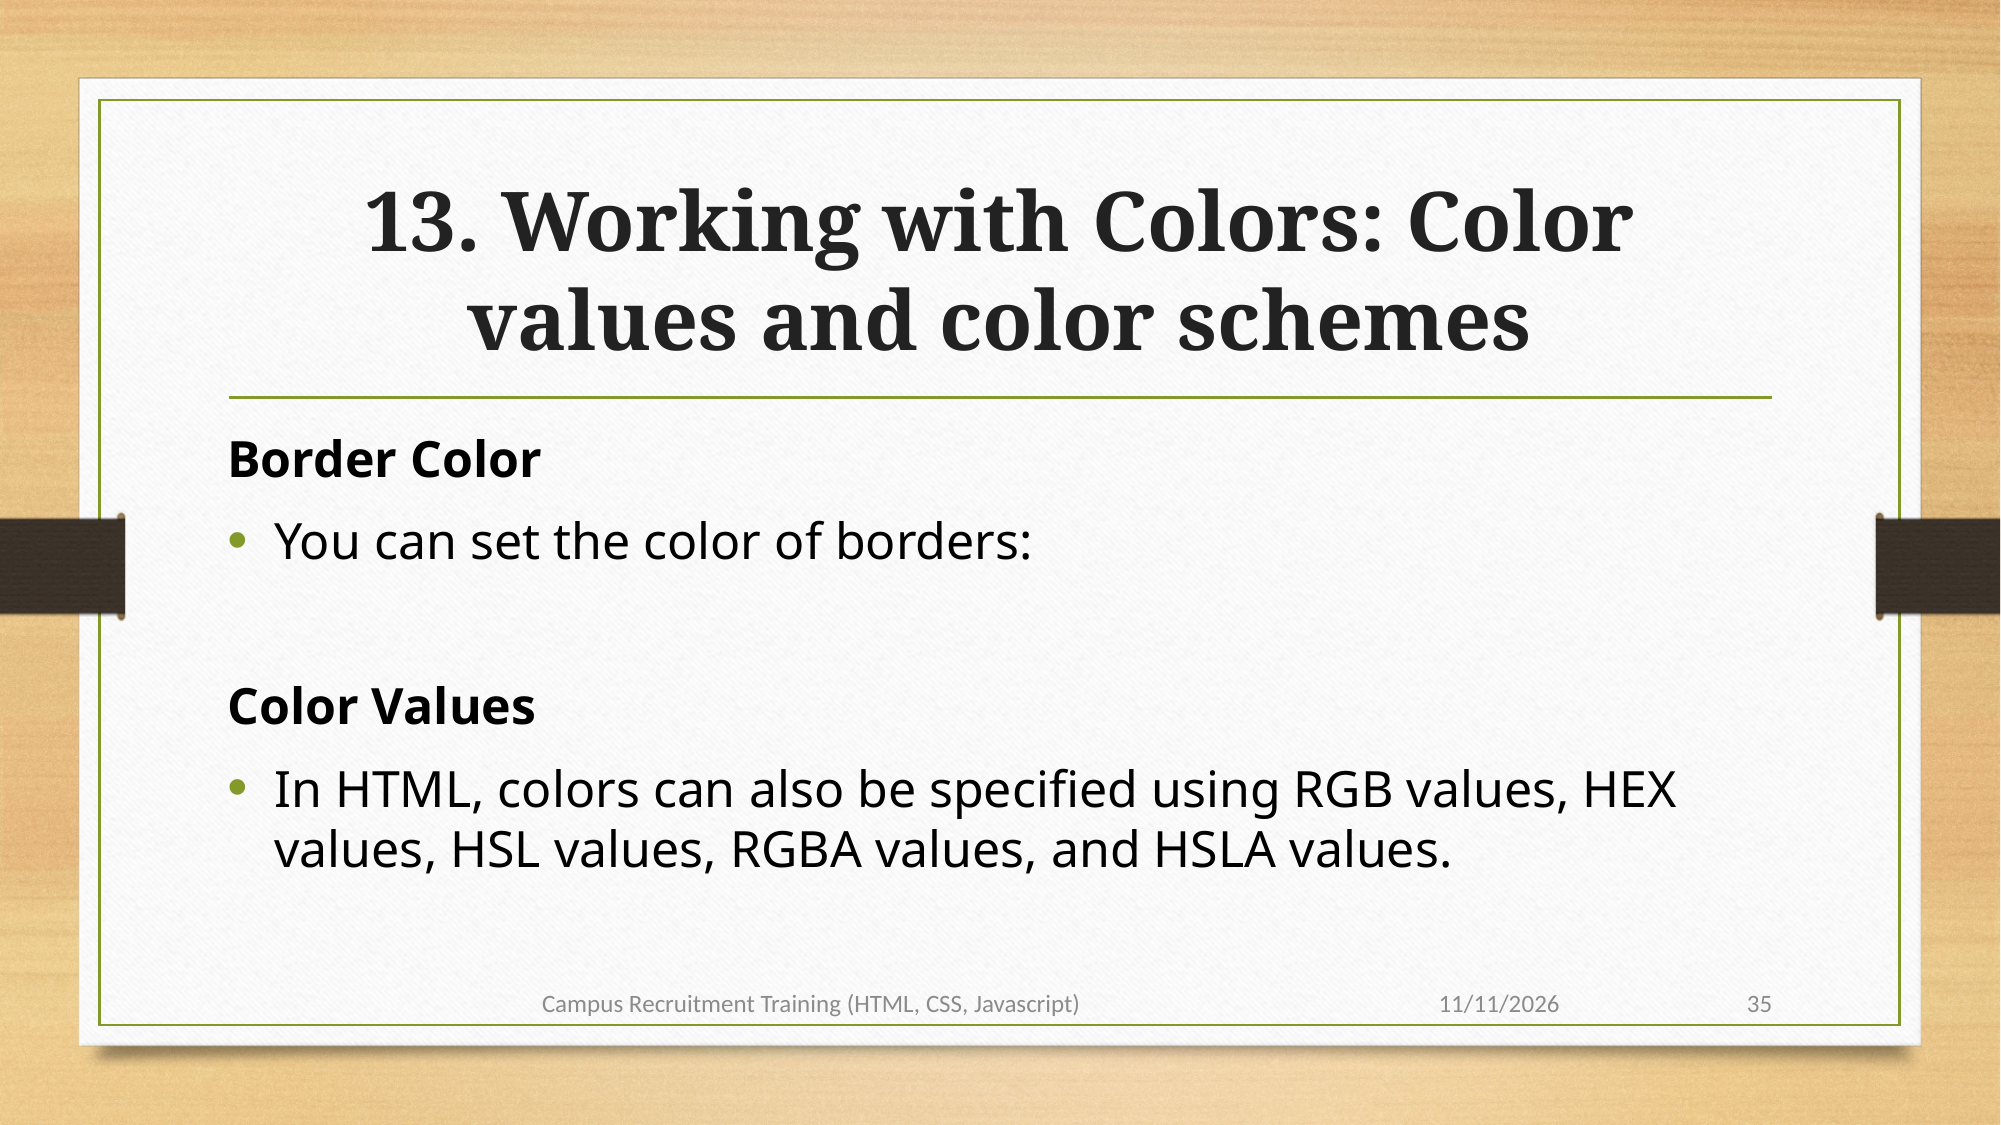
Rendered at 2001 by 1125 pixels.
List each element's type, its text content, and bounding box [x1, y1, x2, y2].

list Border Color You can set the color of borders: Color Values In HTML, colors can also be specified using RGB values, HEX values, HSL values, RGBA values, and HSLA values. [212, 419, 1788, 964]
picture [0, 0, 2001, 1125]
title 13. Working with Colors: Color values and color schemes [212, 161, 1788, 375]
footer Campus Recruitment Training (HTML, CSS, Javascript) [212, 979, 1411, 1025]
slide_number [1423, 979, 1686, 1025]
slide_number 35 [1698, 979, 1788, 1025]
